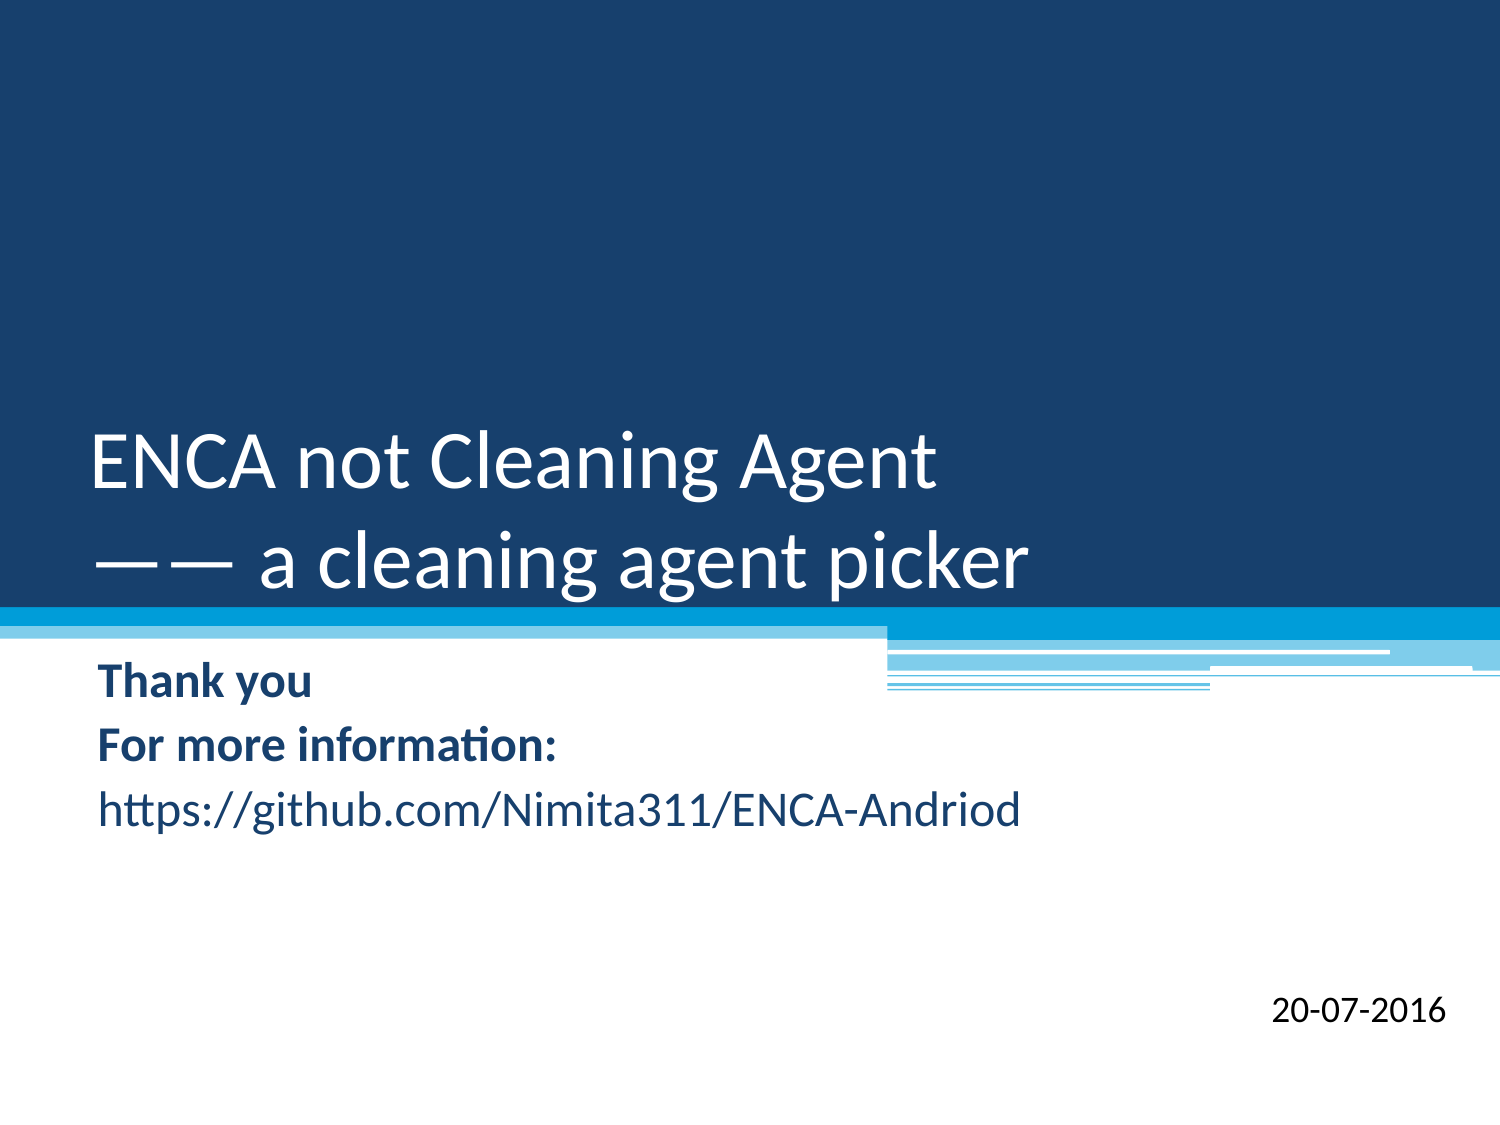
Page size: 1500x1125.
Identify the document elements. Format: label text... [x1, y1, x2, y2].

subtitle Thank you For more information: https://github.com/Nimita311/ENCA-Andriod [75, 639, 1131, 1038]
text_box 20-07-2016 [1256, 977, 1462, 1038]
title ENCA not Cleaning Agent —— a cleaning agent picker [75, 371, 1463, 613]
